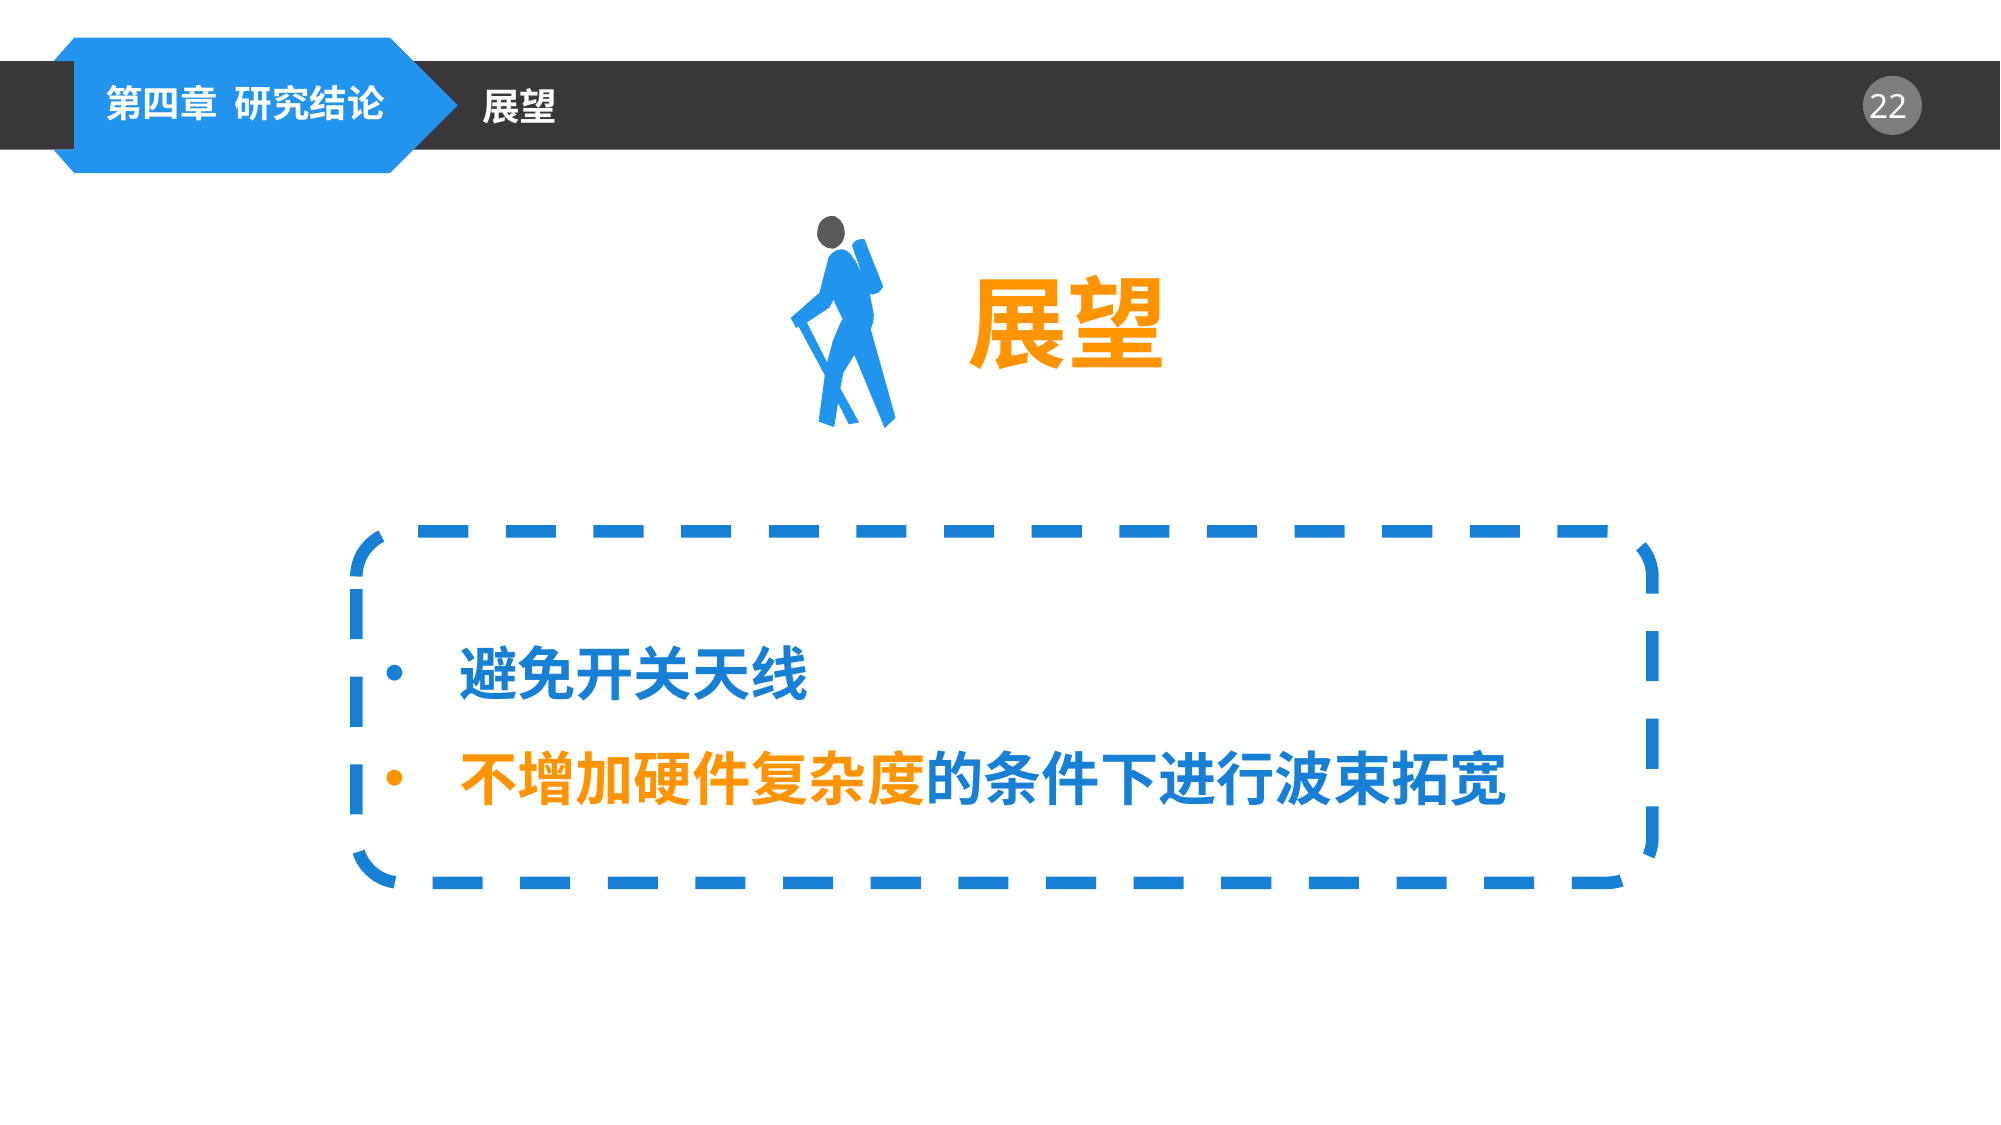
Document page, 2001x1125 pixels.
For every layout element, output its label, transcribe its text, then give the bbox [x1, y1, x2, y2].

text_box 展望 [952, 253, 1183, 388]
text_box 避免开关天线 不增加硬件复杂度的条件下进行波束拓宽 [356, 531, 1653, 883]
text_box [790, 215, 896, 428]
text_box 展望 [467, 75, 815, 136]
